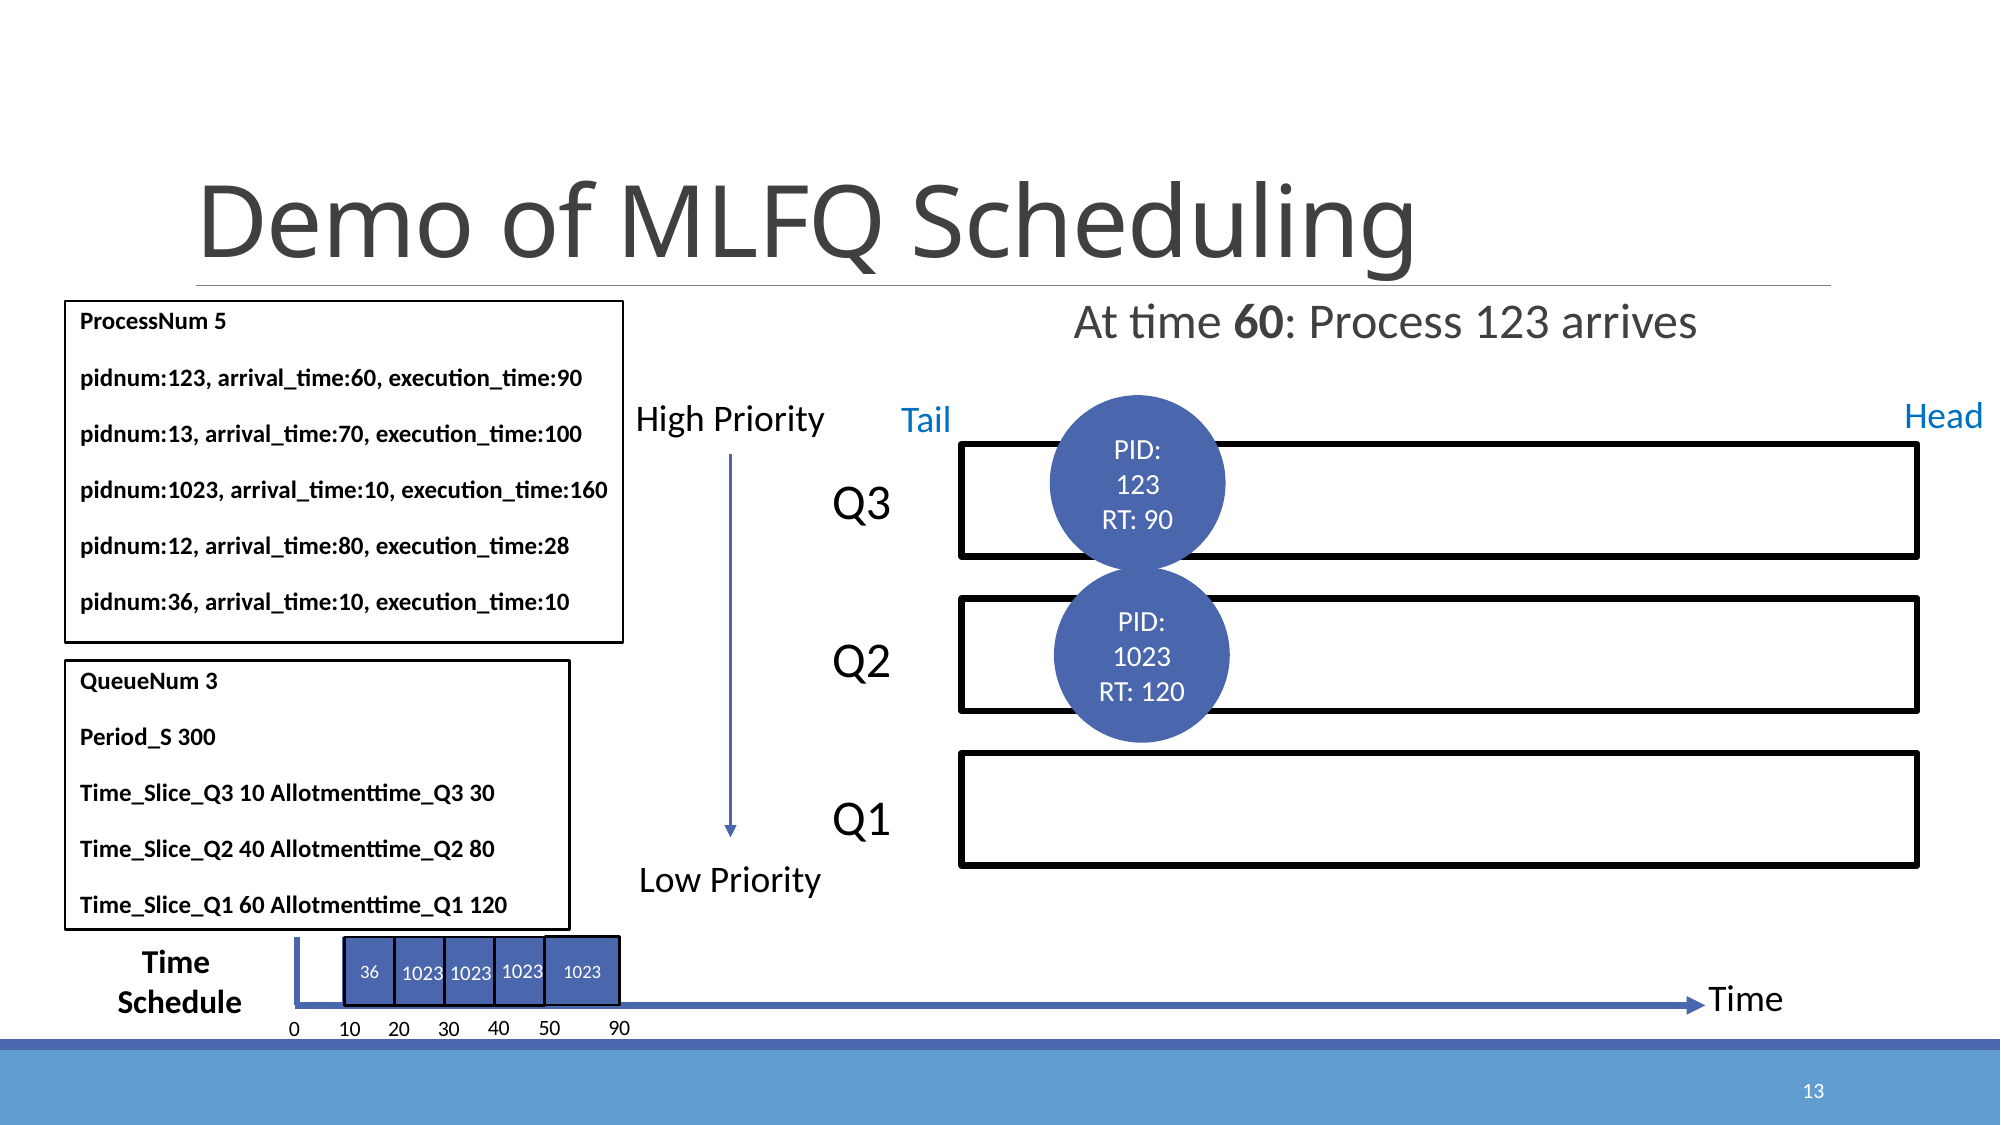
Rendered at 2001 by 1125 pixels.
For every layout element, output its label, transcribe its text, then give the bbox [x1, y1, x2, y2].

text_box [633, 382, 2000, 909]
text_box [101, 932, 1801, 1051]
list At time 60: Process 123 arrives [889, 281, 1990, 380]
slide_number 13 [1624, 1059, 1840, 1120]
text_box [64, 300, 624, 930]
title Demo of MLFQ Scheduling [180, 47, 1830, 285]
